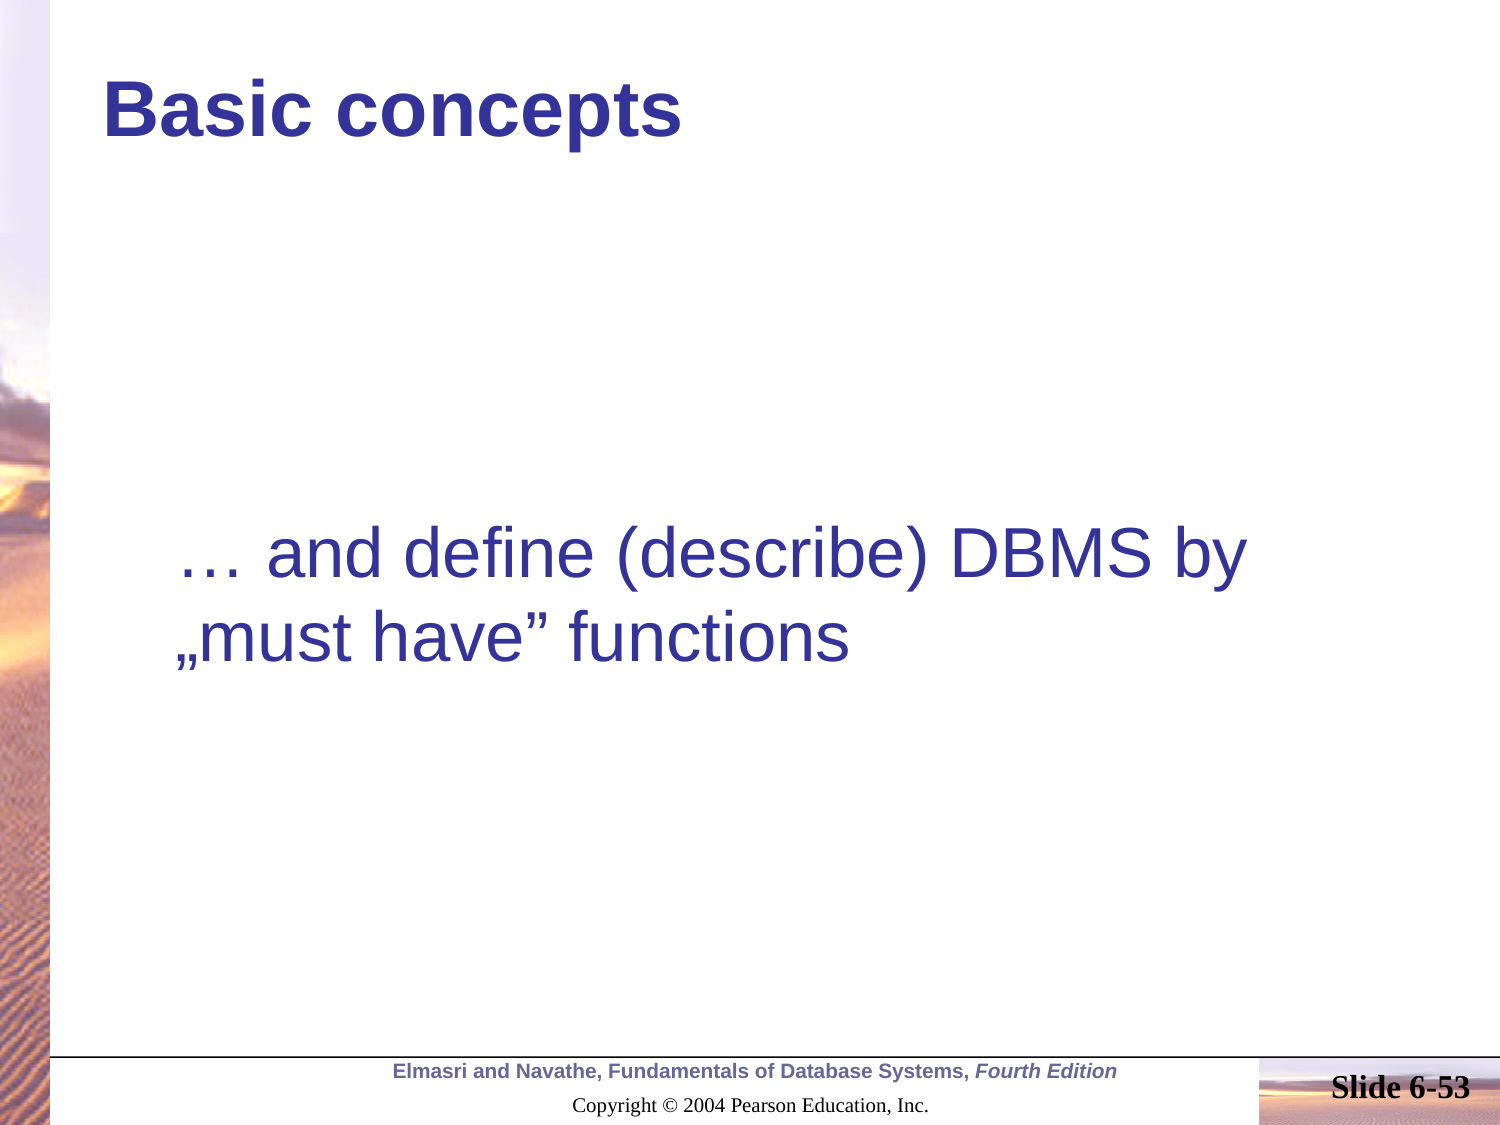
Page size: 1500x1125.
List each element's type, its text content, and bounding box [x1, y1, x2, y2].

text_box … and define (describe) DBMS by „must have” functions [160, 243, 1431, 1013]
title Basic concepts [87, 50, 1469, 221]
picture [1259, 1058, 1500, 1125]
slide_number Slide 6-53 [1210, 1058, 1486, 1112]
picture [0, 0, 50, 1125]
